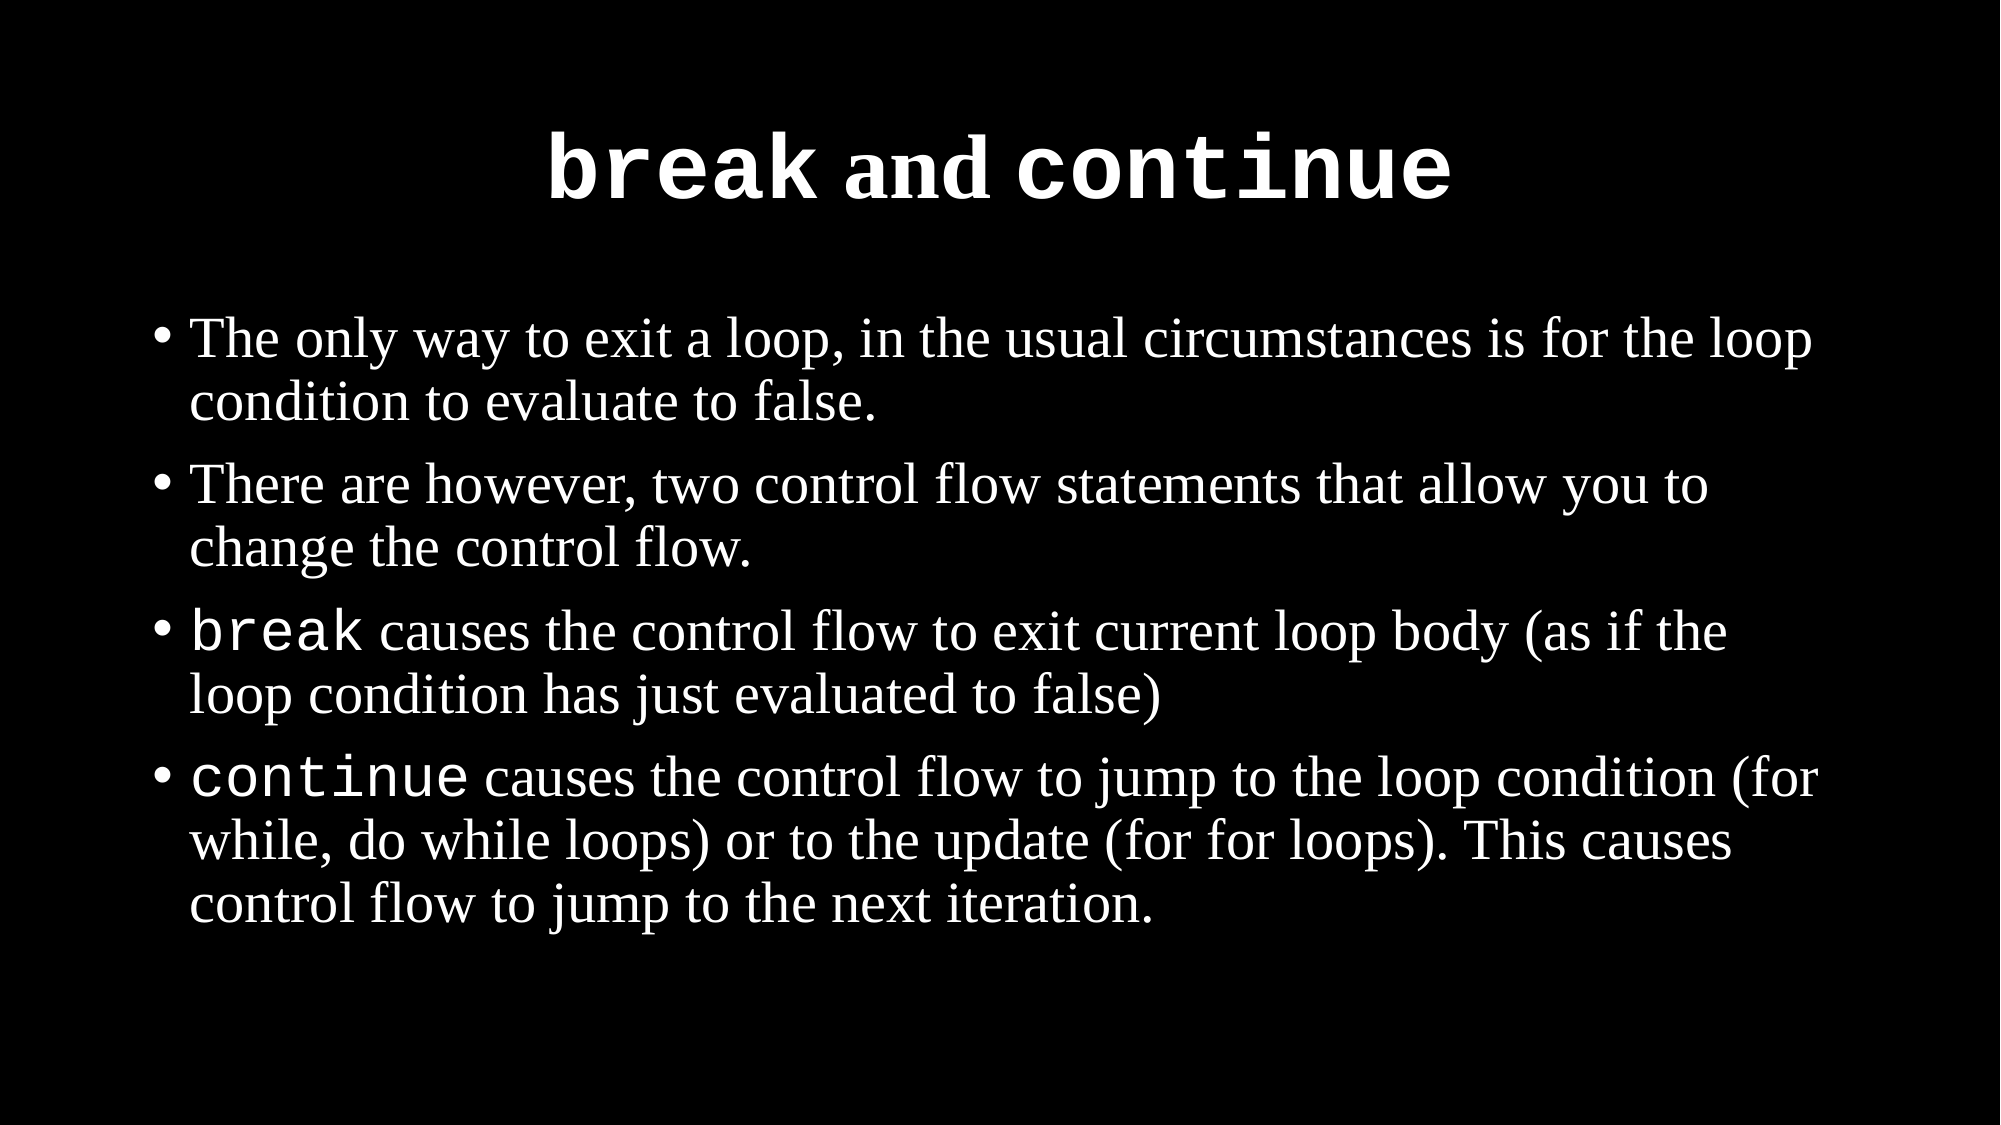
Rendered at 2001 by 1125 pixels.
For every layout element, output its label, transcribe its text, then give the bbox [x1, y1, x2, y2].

list The only way to exit a loop, in the usual circumstances is for the loop condition to evaluate to false. There are however, two control flow statements that allow you to change the control flow. break causes the control flow to exit current loop body (as if the loop condition has just evaluated to false) continue causes the control flow to jump to the loop condition (for while, do while loops) or to the update (for for loops). This causes control flow to jump to the next iteration. [137, 299, 1863, 1014]
title break and continue [137, 59, 1863, 278]
